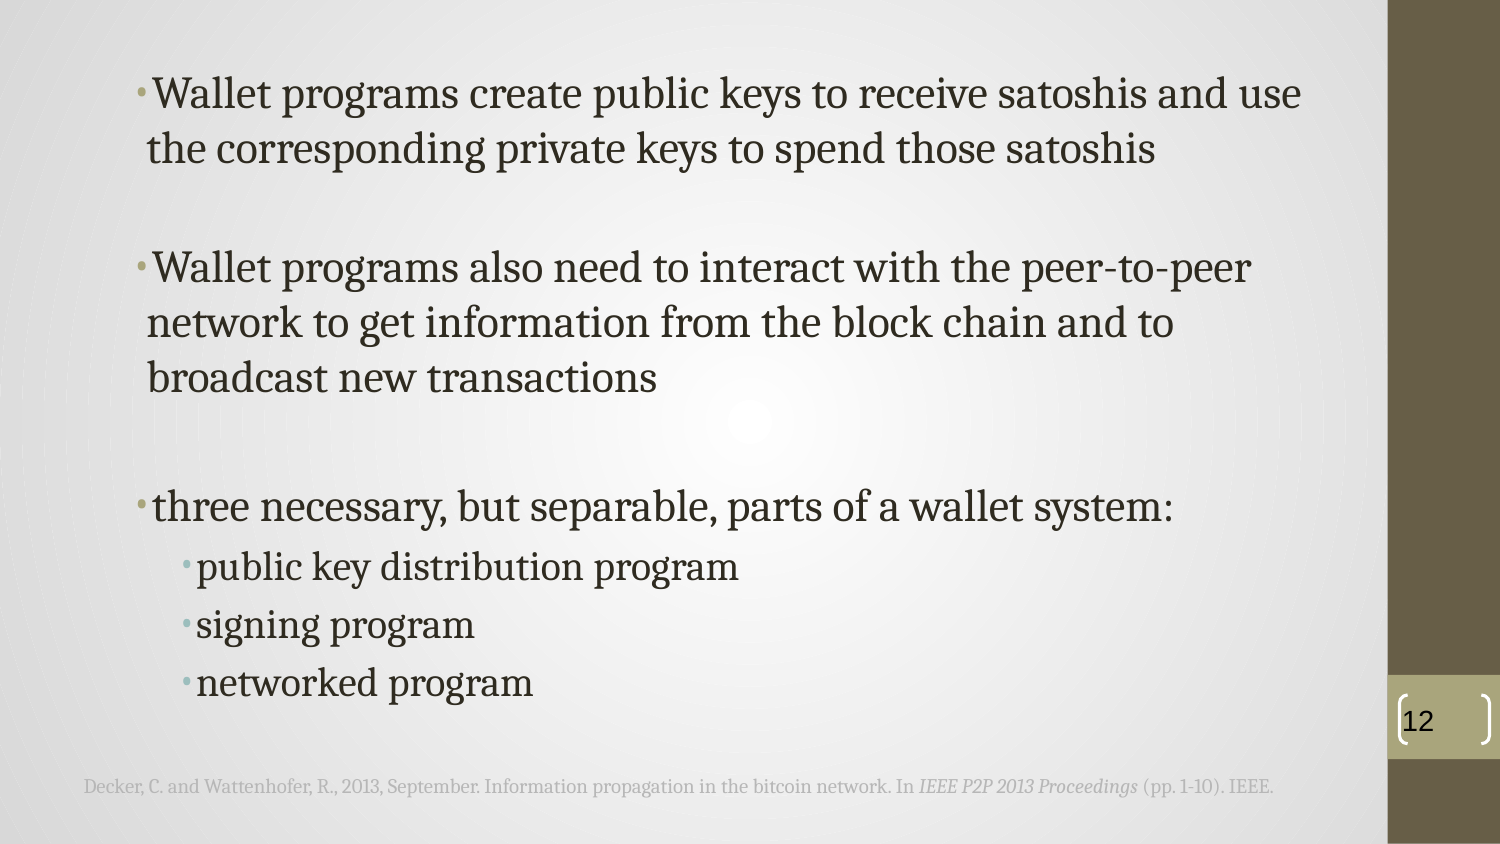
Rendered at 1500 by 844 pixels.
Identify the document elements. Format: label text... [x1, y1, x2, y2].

list Wallet programs create public keys to receive satoshis and use the corresponding private keys to spend those satoshis Wallet programs also need to interact with the peer-to-peer network to get information from the block chain and to broadcast new transactions three necessary, but separable, parts of a wallet system: public key distribution program signing program networked program [75, 47, 1325, 727]
text_box Decker, C. and Wattenhofer, R., 2013, September. Information propagation in the bitcoin network. In IEEE P2P 2013 Proceedings (pp. 1-10). IEEE. [12, 727, 1345, 843]
slide_number ‹#› [1397, 693, 1492, 746]
